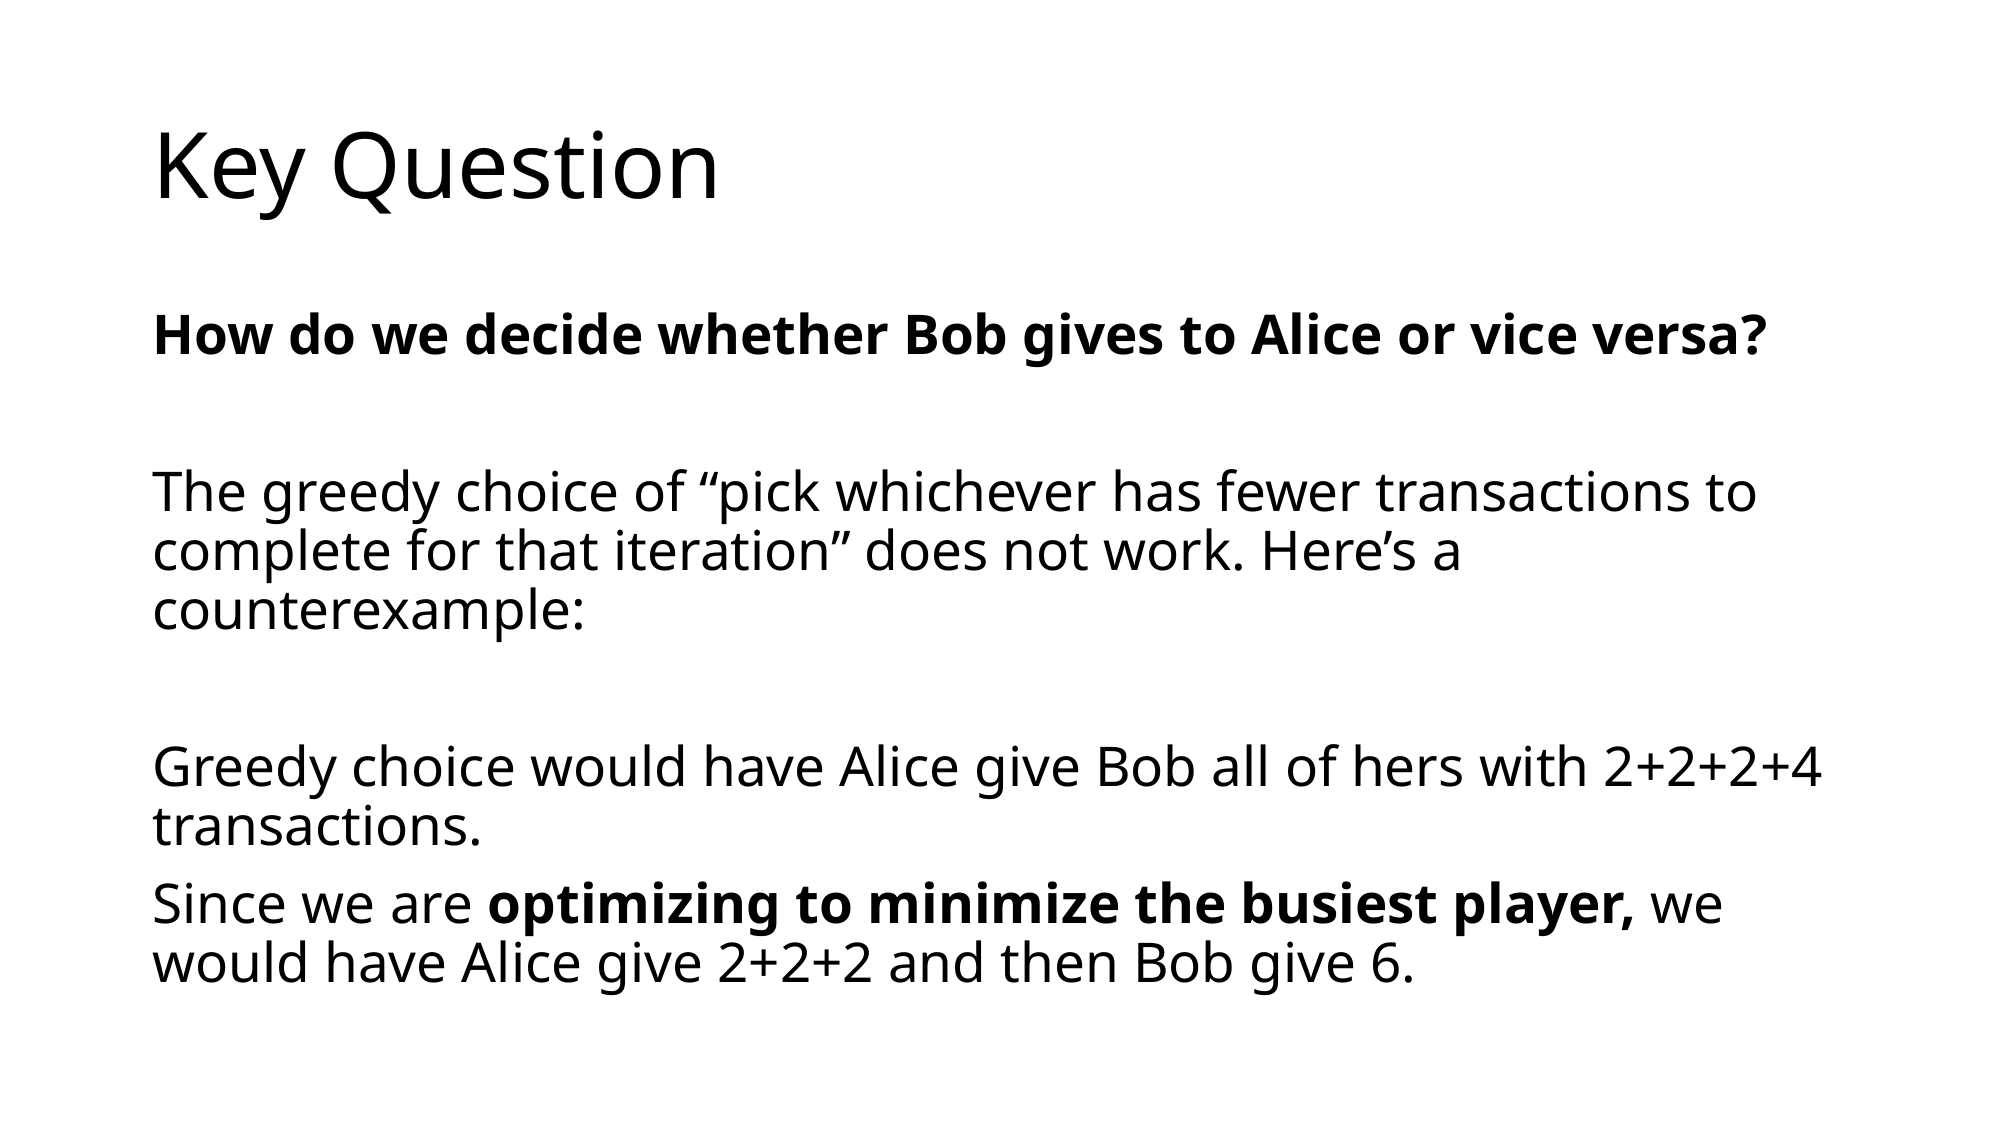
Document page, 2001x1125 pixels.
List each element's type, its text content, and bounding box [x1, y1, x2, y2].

title Key Question [137, 59, 1863, 278]
